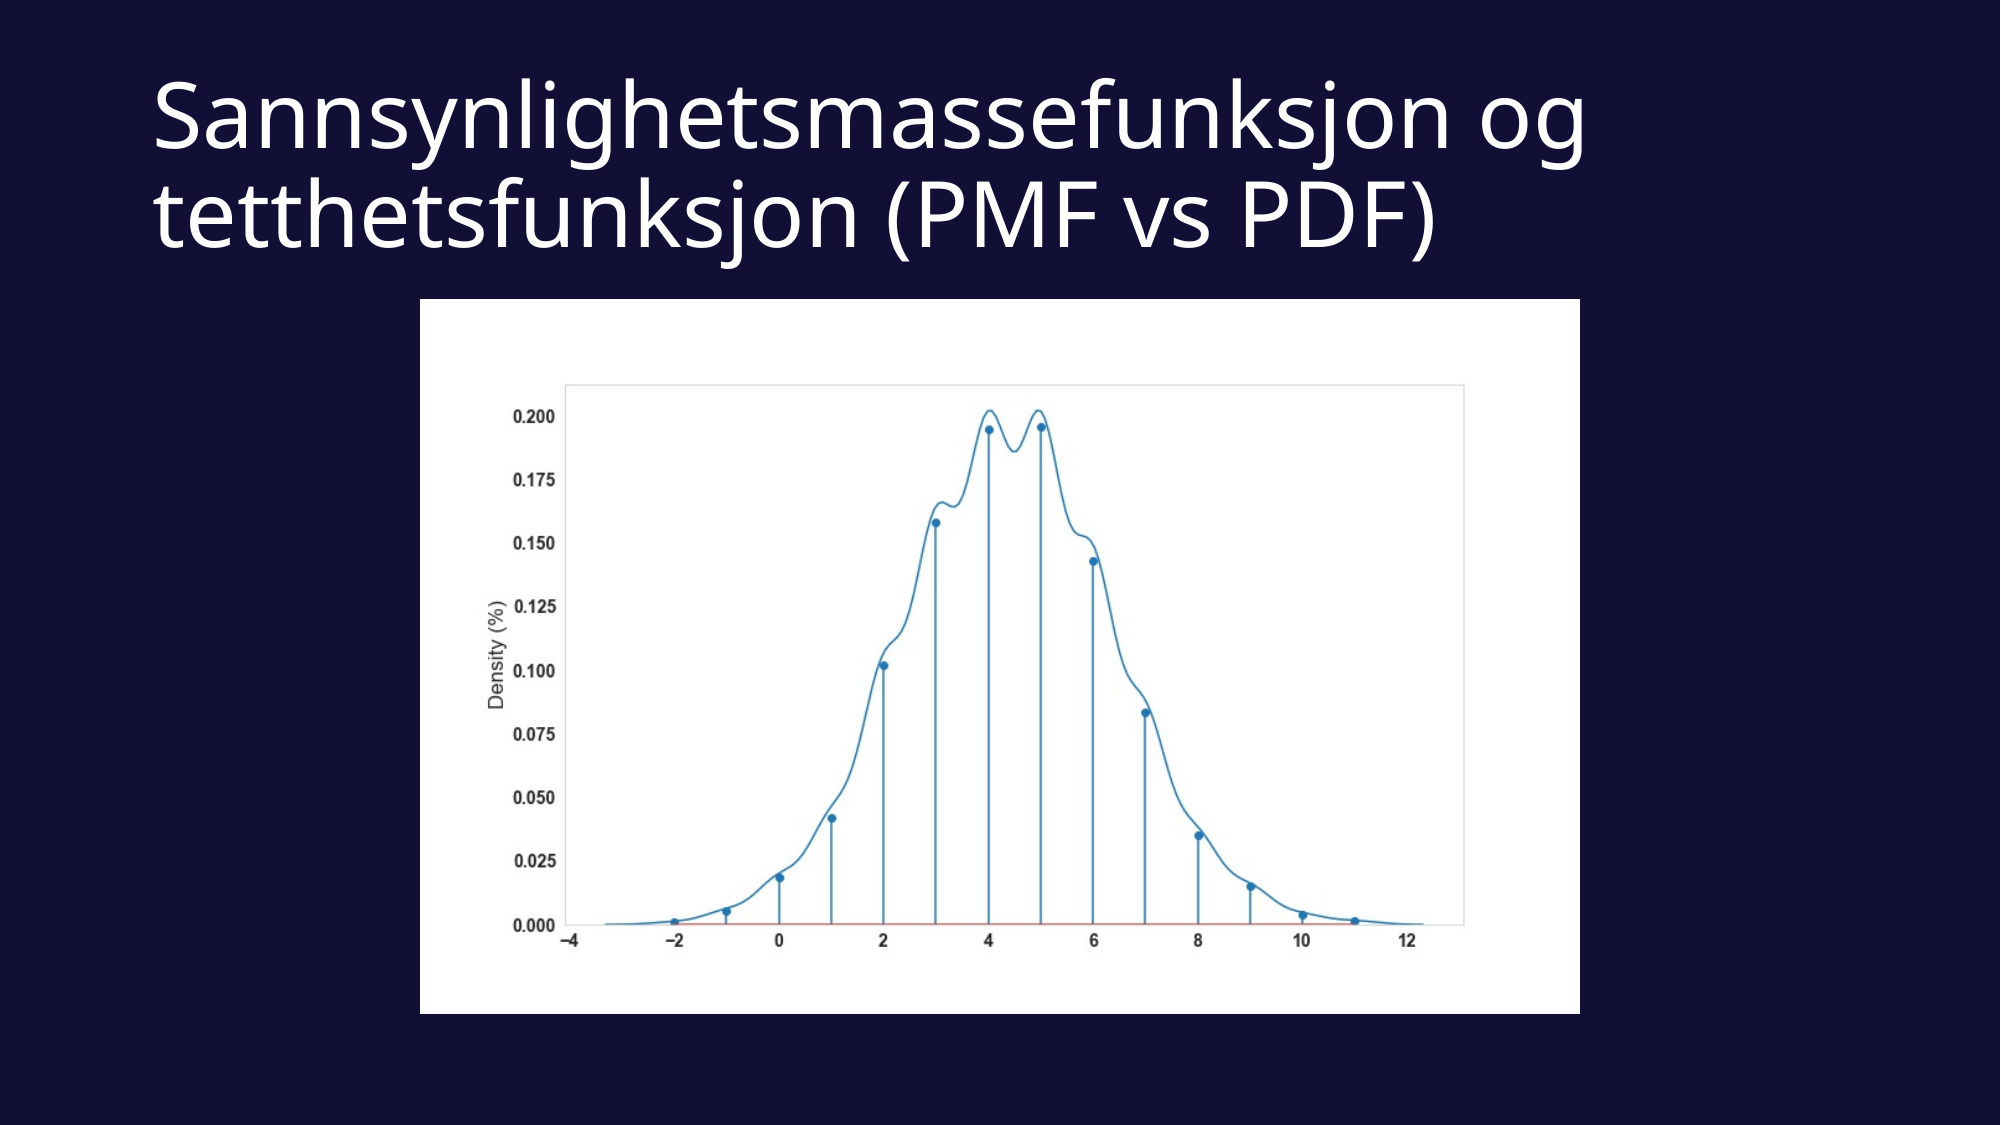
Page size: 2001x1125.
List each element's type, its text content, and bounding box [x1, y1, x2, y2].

picture [420, 299, 1580, 1014]
title Sannsynlighetsmassefunksjon og tetthetsfunksjon (PMF vs PDF) [137, 59, 1863, 278]
